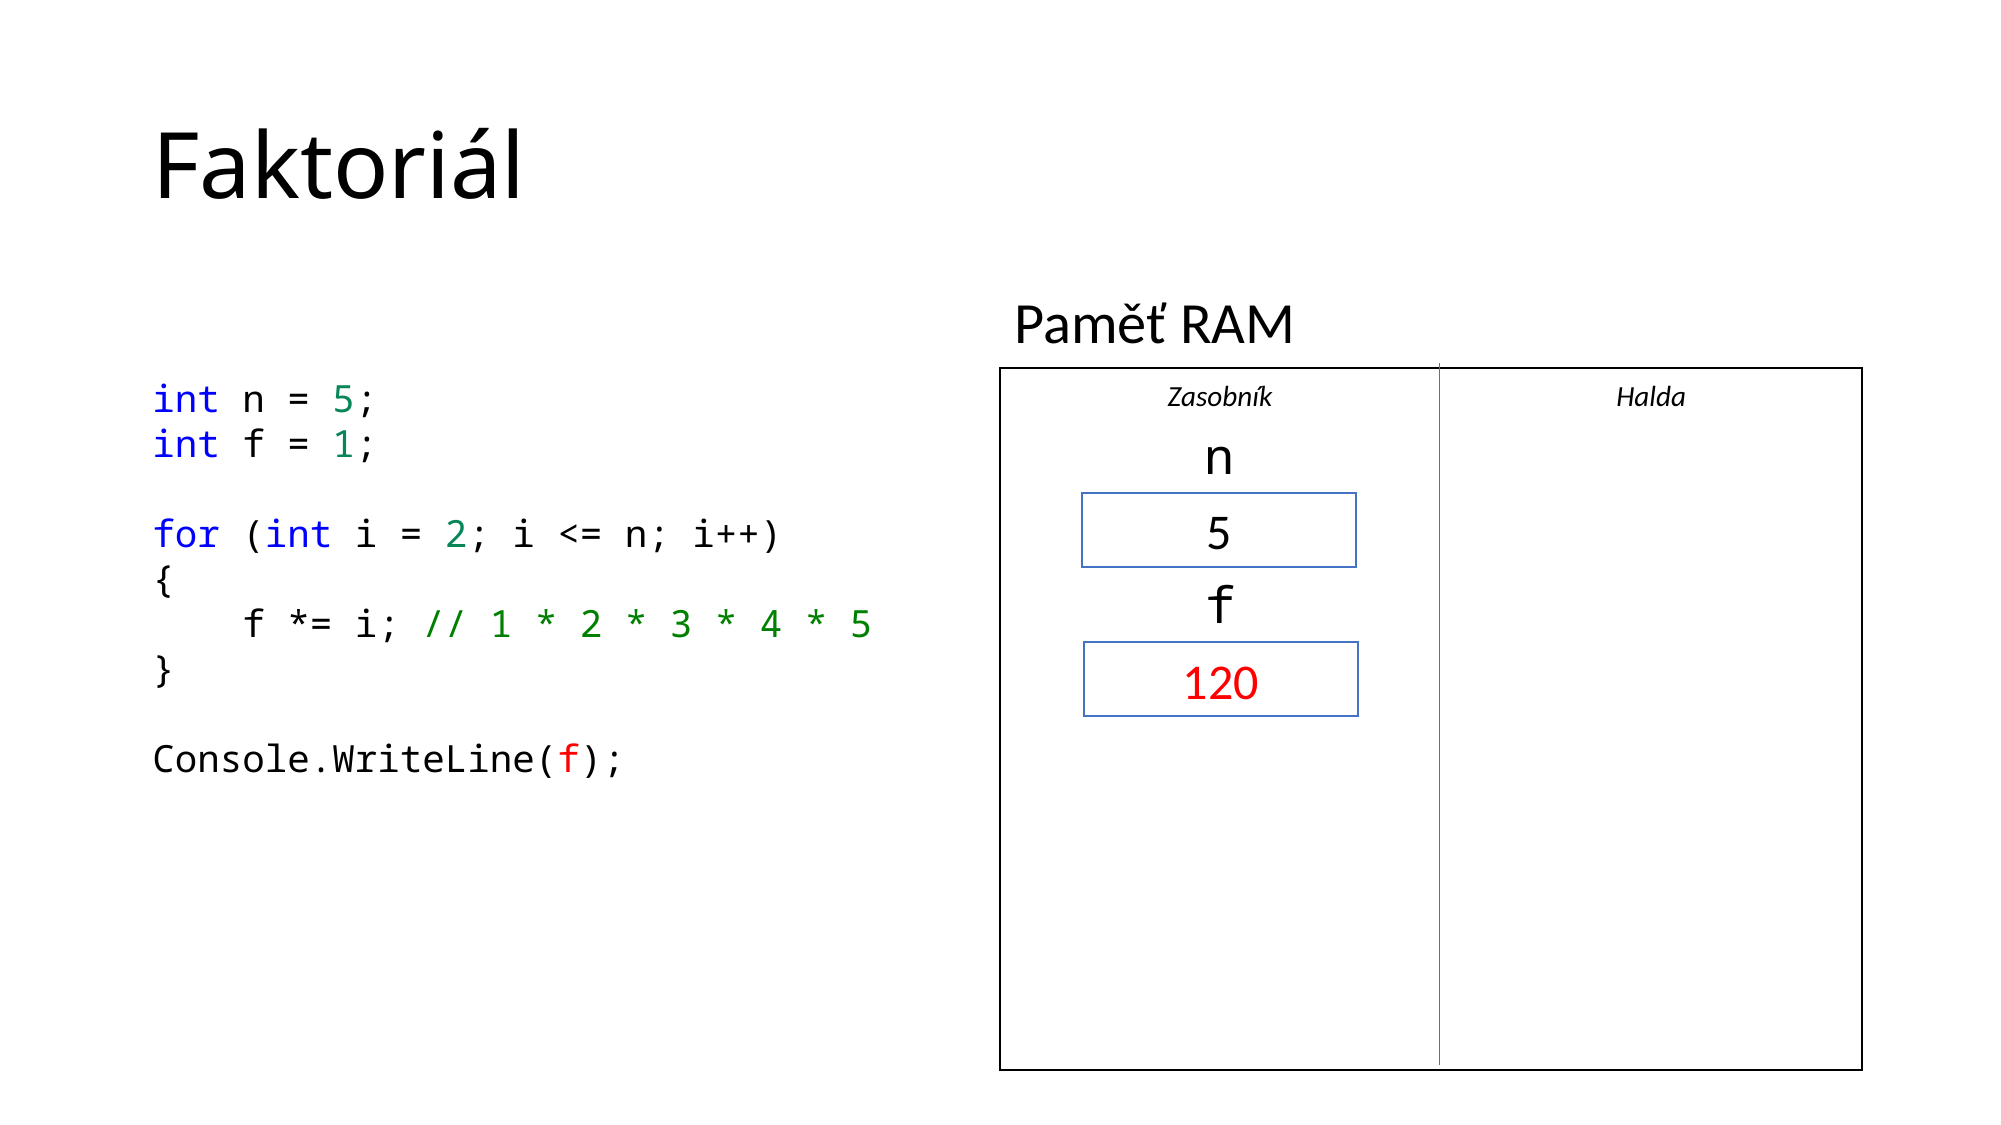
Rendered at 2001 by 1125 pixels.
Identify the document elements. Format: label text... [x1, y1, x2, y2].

text_box [999, 420, 1863, 1071]
text_box 120 [1083, 641, 1359, 717]
text_box f [1083, 566, 1358, 642]
text_box n [1082, 420, 1357, 493]
text_box Paměť RAM [999, 277, 1863, 363]
title Faktoriál [137, 59, 1863, 278]
text_box Halda [1441, 370, 1863, 420]
text_box Zasobník [1000, 369, 1439, 420]
text_box int n = 5; int f = 1; for (int i = 2; i <= n; i++) { f *= i; // 1 * 2 * 3 * 4 * 5 } Console.WriteLine(f); [137, 367, 1000, 878]
text_box 5 [1081, 492, 1357, 568]
